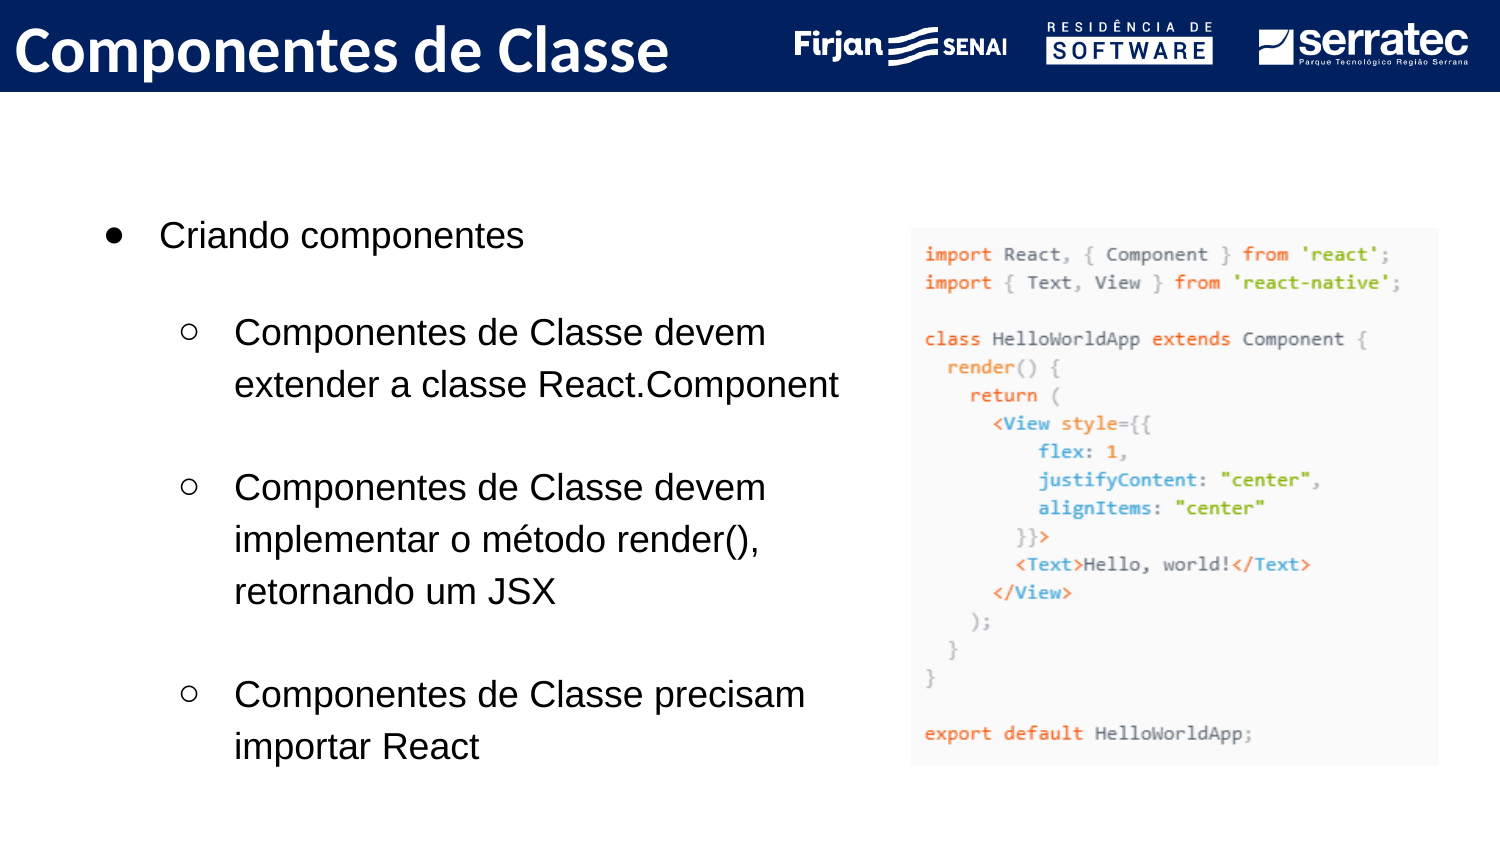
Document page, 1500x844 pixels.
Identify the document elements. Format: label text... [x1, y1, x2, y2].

title Componentes de Classe [0, 0, 790, 72]
picture [1259, 23, 1468, 66]
picture [911, 228, 1439, 766]
picture [771, 12, 1239, 80]
text_box Criando componentes Componentes de Classe devem extender a classe React.Component Componentes de Classe devem implementar o método render(), retornando um JSX Componentes de Classe precisam importar React [69, 189, 897, 765]
